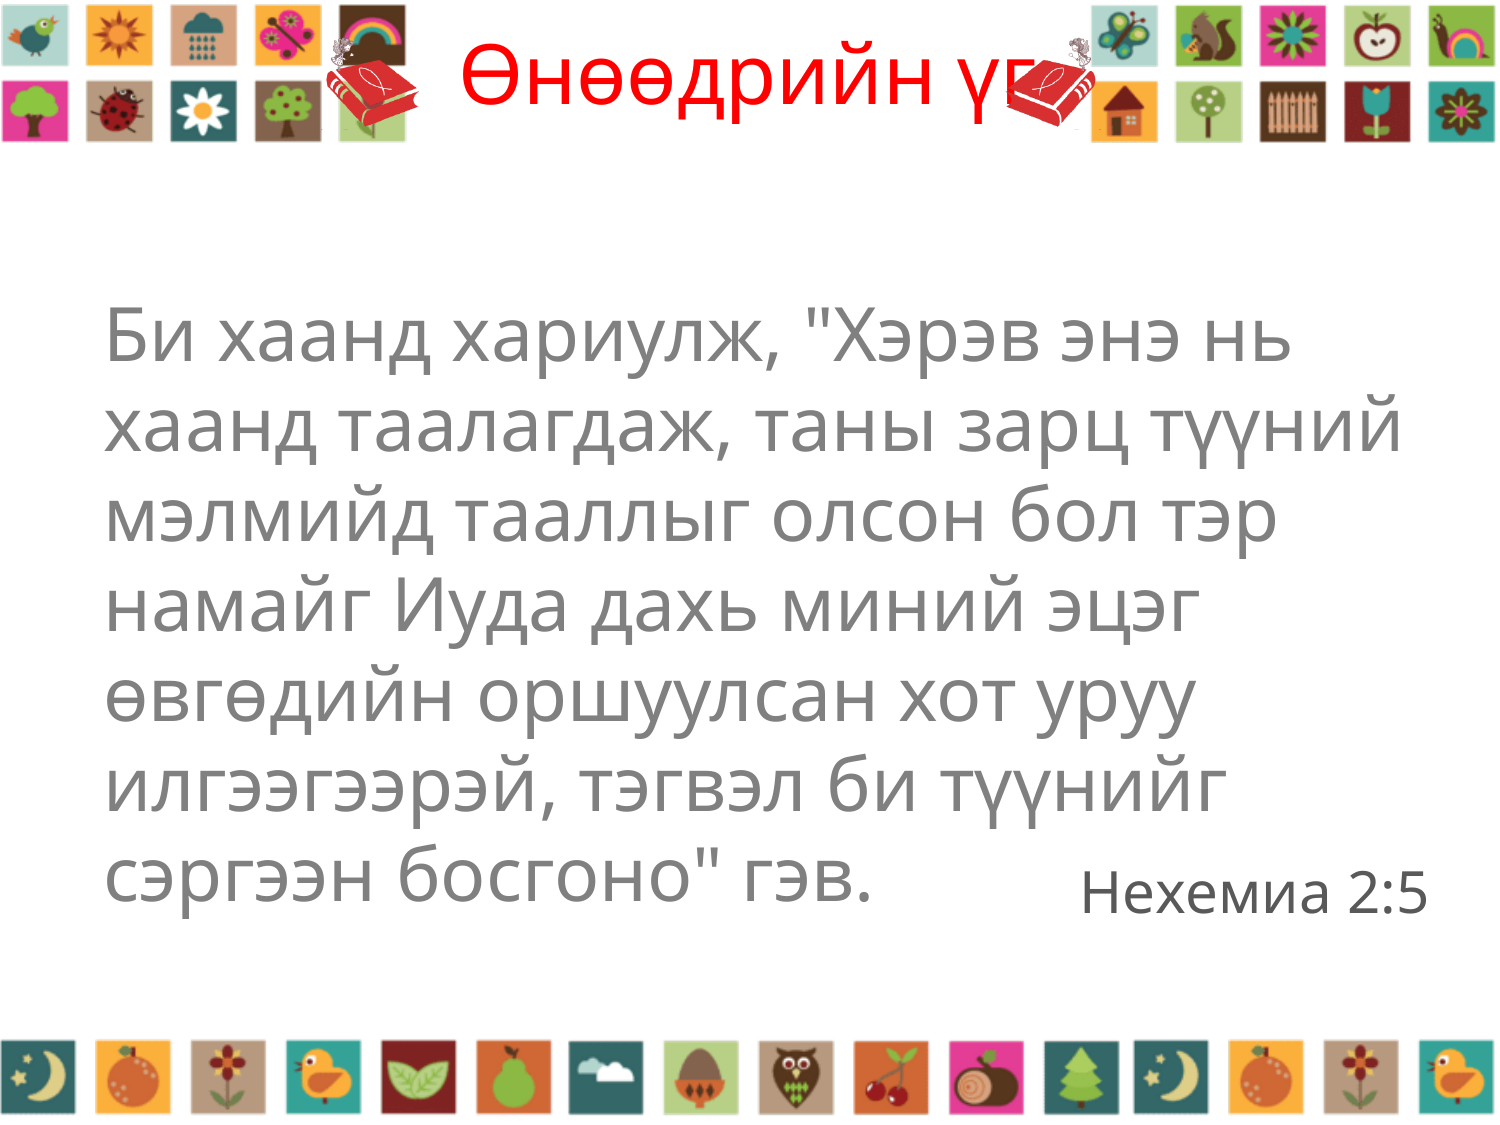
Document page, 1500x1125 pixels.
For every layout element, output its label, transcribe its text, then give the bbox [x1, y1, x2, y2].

text_box Нехемиа 2:5 [812, 848, 1444, 933]
text_box Өнөөдрийн үг [425, 13, 1078, 129]
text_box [0, 1028, 1500, 1118]
picture [974, 3, 1500, 150]
text_box Би хаанд хариулж, "Хэрэв энэ нь хаанд таалагдаж, таны зарц түүний мэлмийд тааллыг олсон бол тэр намайг Иуда дахь миний эцэг өвгөдийн оршуулсан хот уруу илгээгээрэй, тэгвэл би түүнийг сэргээн босгоно" гэв. [88, 278, 1436, 924]
picture [0, 3, 451, 150]
